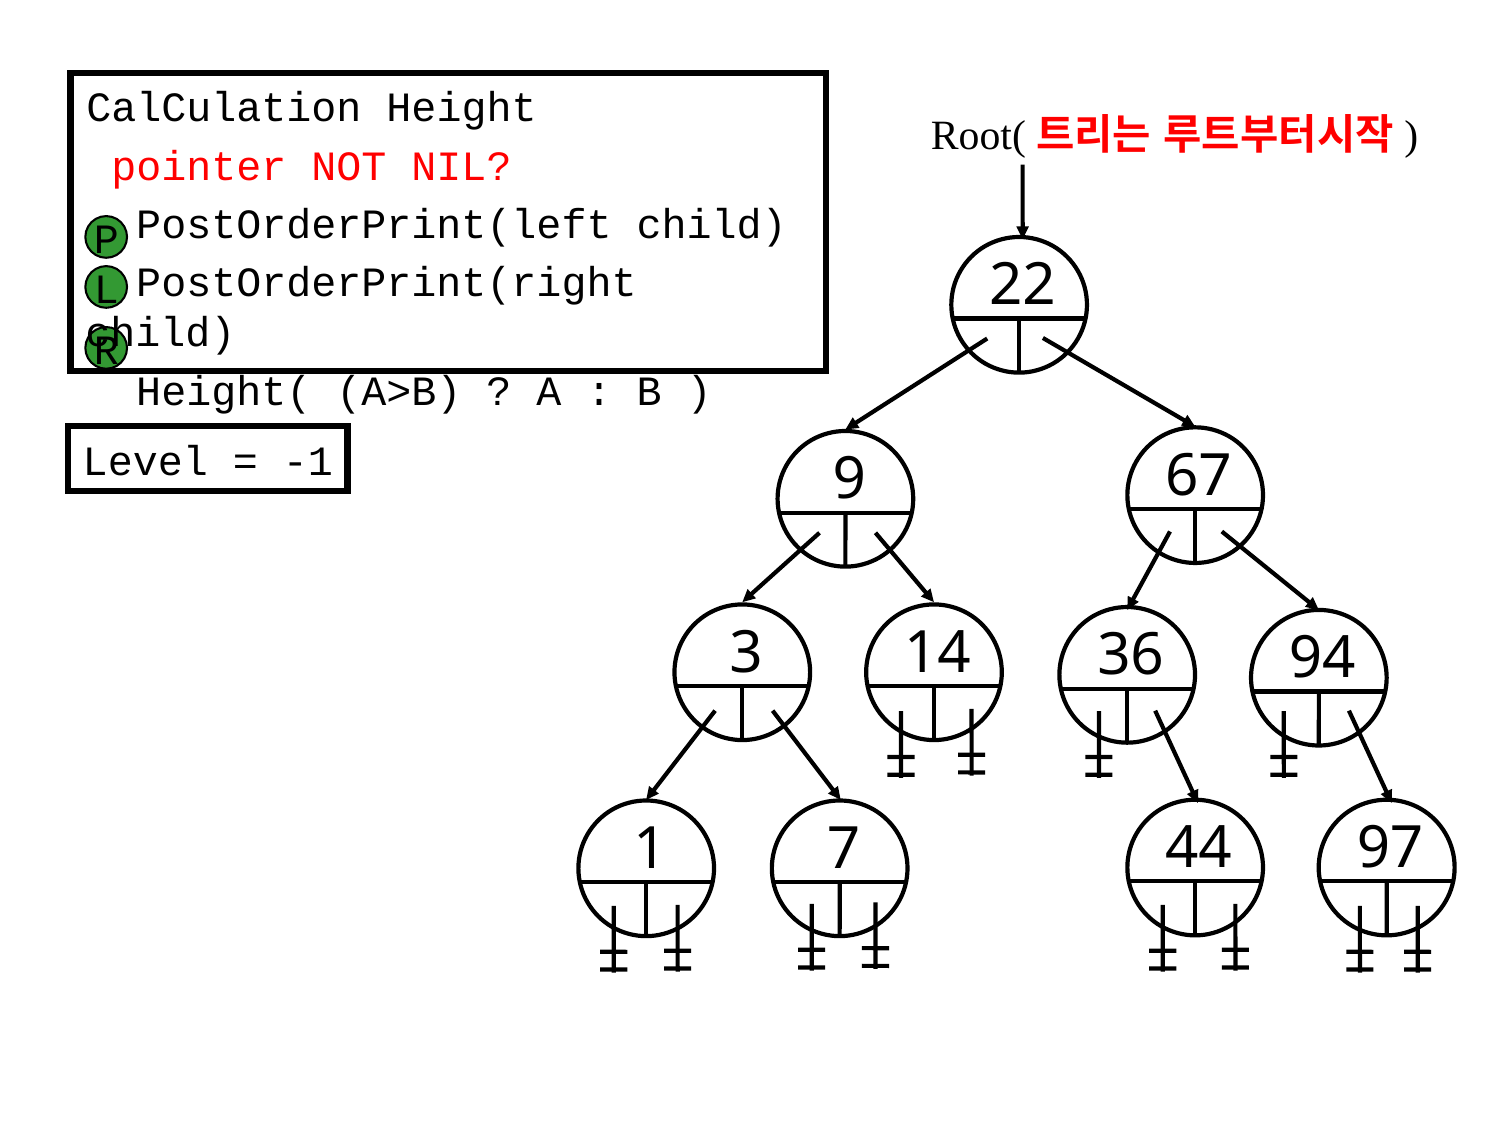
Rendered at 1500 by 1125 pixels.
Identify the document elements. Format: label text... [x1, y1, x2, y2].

text_box [845, 361, 951, 430]
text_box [861, 902, 890, 970]
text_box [578, 800, 715, 937]
text_box [795, 741, 841, 800]
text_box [1127, 427, 1263, 563]
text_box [1149, 904, 1177, 972]
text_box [958, 708, 986, 776]
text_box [1270, 711, 1298, 778]
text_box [600, 937, 628, 973]
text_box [1404, 905, 1432, 973]
text_box [742, 567, 782, 603]
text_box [771, 800, 908, 937]
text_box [1346, 905, 1374, 973]
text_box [798, 903, 826, 971]
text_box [664, 904, 692, 972]
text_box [1085, 711, 1113, 778]
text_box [674, 604, 811, 741]
text_box [904, 567, 934, 603]
text_box [1087, 363, 1196, 427]
text_box [1016, 164, 1029, 235]
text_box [1221, 903, 1249, 971]
text_box CalCulation Height pointer NOT NIL? PostOrderPrint(left child) PostOrderPrint(right child) Height( (A>B) ? A : B ) [70, 72, 826, 372]
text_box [1059, 606, 1196, 743]
text_box Root(트리는 루트부터시작) [916, 100, 1434, 165]
text_box [1260, 563, 1319, 609]
text_box Level = -1 [67, 426, 348, 492]
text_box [866, 604, 1002, 741]
text_box [1365, 746, 1393, 799]
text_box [887, 711, 915, 778]
text_box [1170, 743, 1199, 799]
text_box [646, 741, 692, 800]
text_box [951, 236, 1087, 373]
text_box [777, 430, 914, 567]
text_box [1250, 609, 1387, 746]
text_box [1127, 799, 1263, 936]
text_box [1127, 563, 1153, 606]
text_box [1318, 799, 1455, 936]
